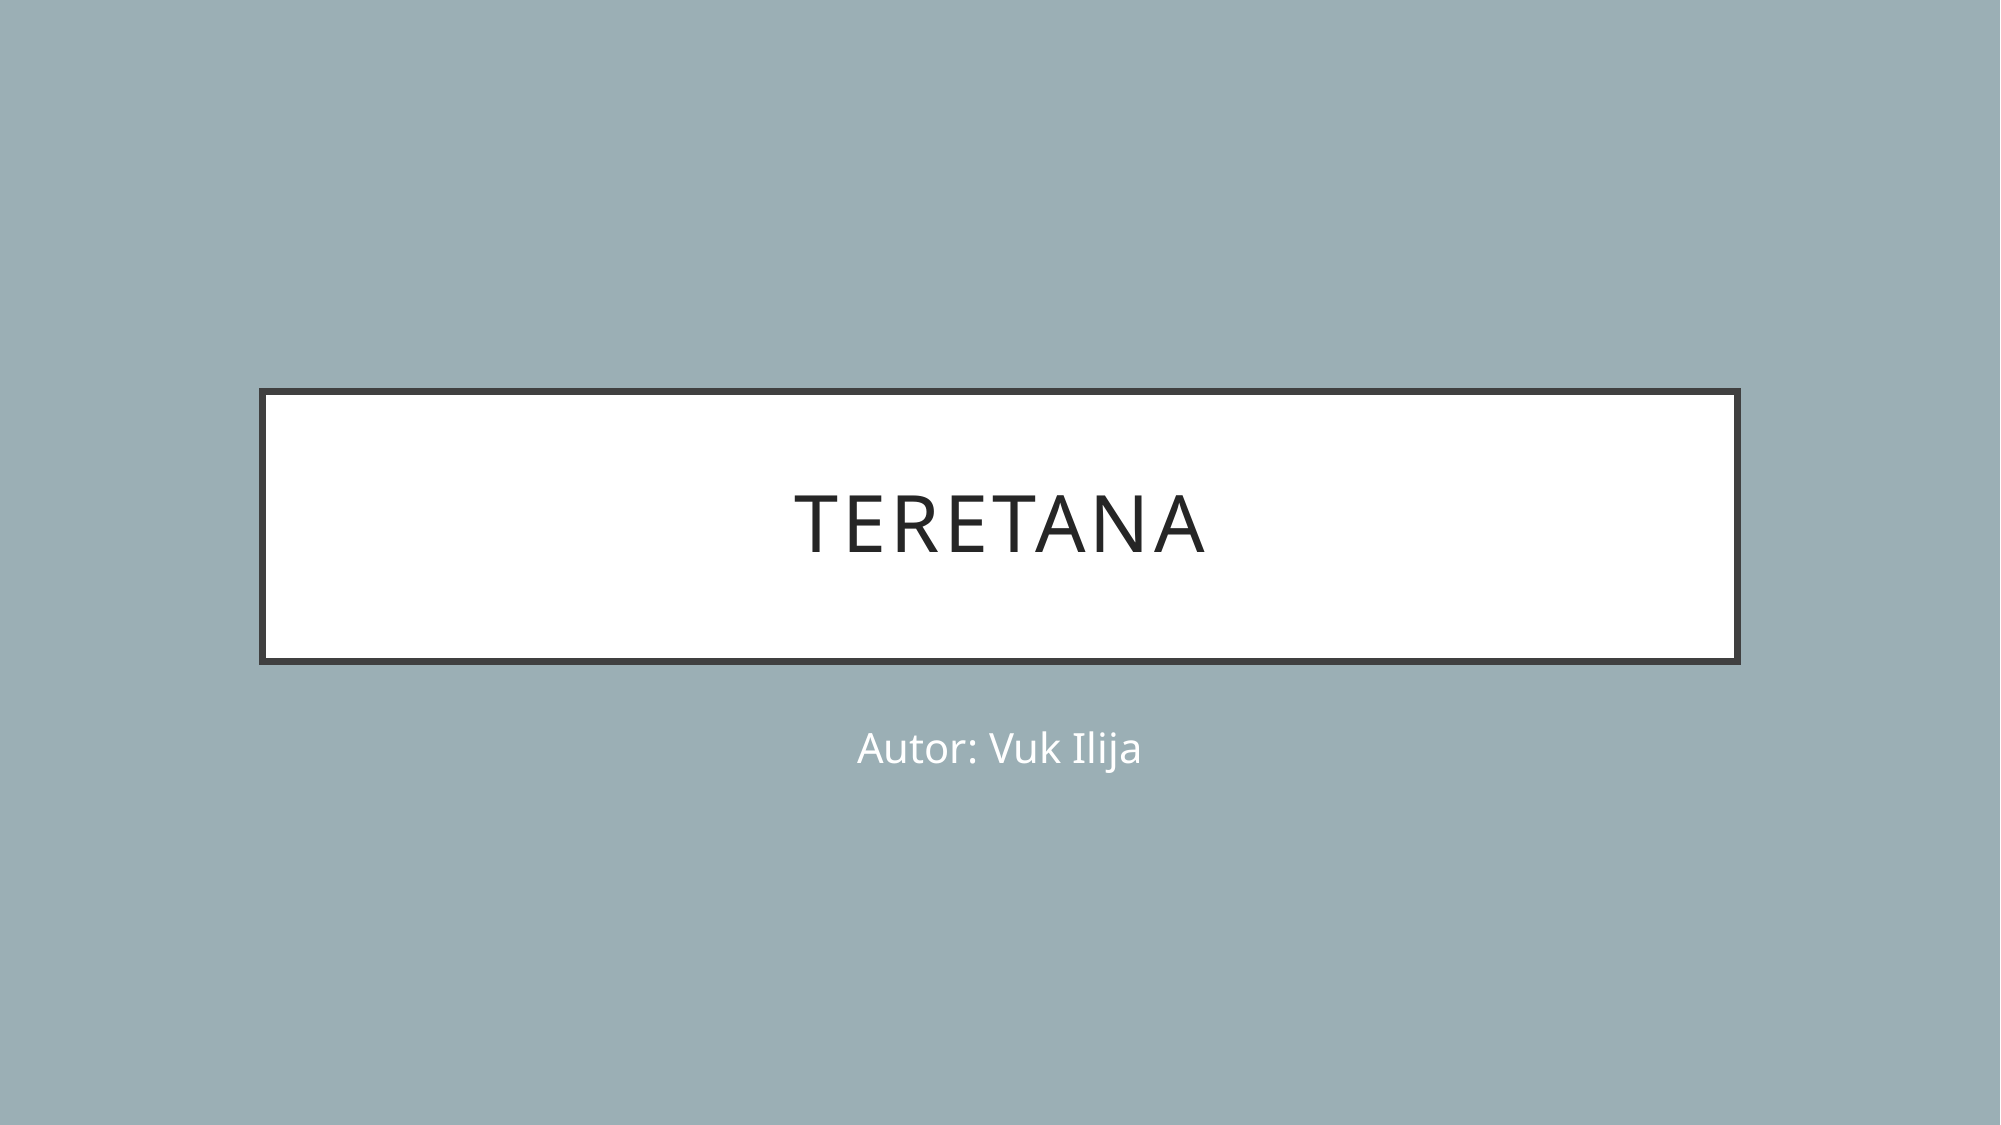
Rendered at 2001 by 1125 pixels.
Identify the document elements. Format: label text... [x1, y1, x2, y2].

title Teretana [259, 388, 1741, 665]
subtitle Autor: Vuk Ilija [442, 713, 1558, 918]
